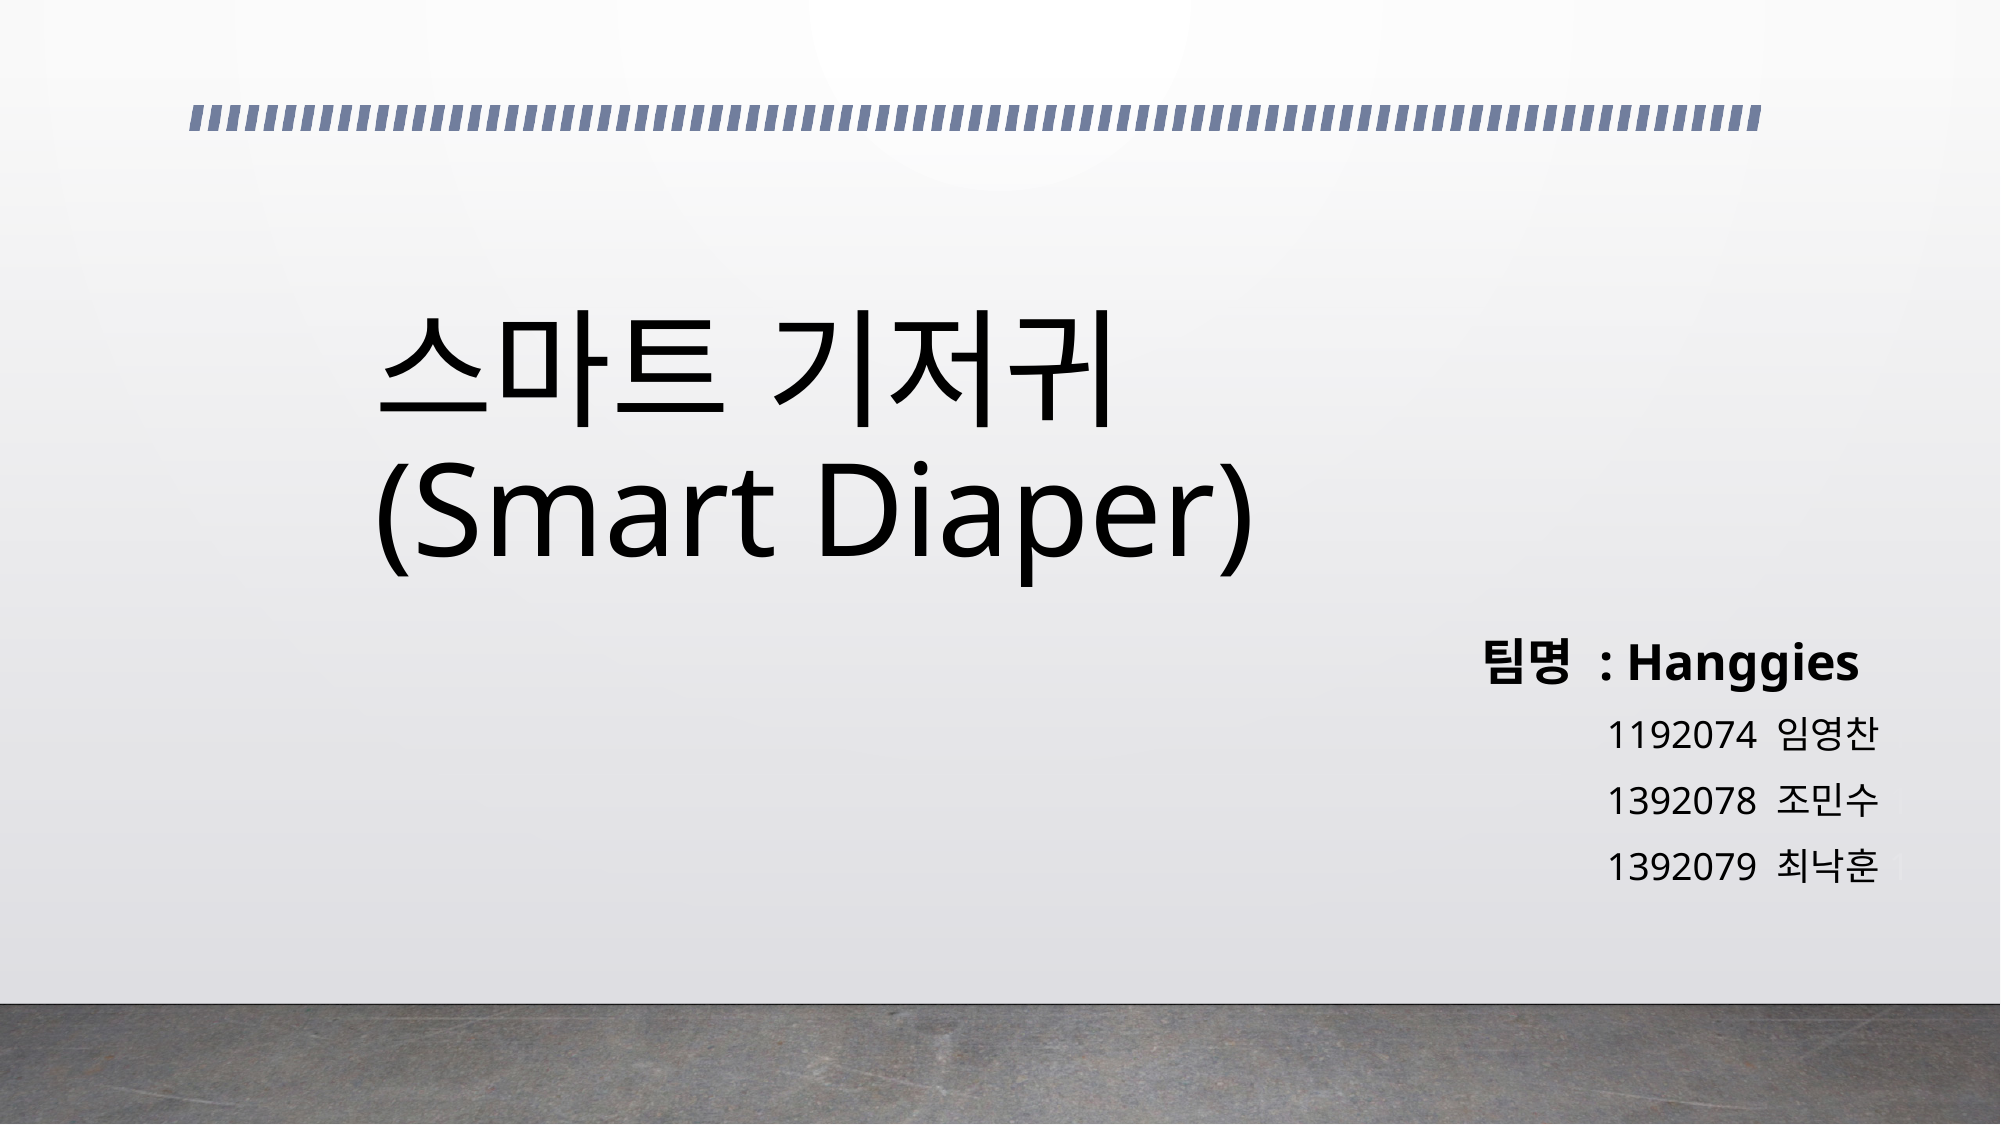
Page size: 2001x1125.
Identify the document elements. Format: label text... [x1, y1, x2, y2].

title 스마트 기저귀 (Smart Diaper) [185, 155, 1926, 585]
subtitle 팀명 : Hanggies 1192074 임영찬1 1392078 조민수1 1392079 최낙훈1 [110, 603, 1926, 1033]
picture [0, 1004, 2000, 1124]
